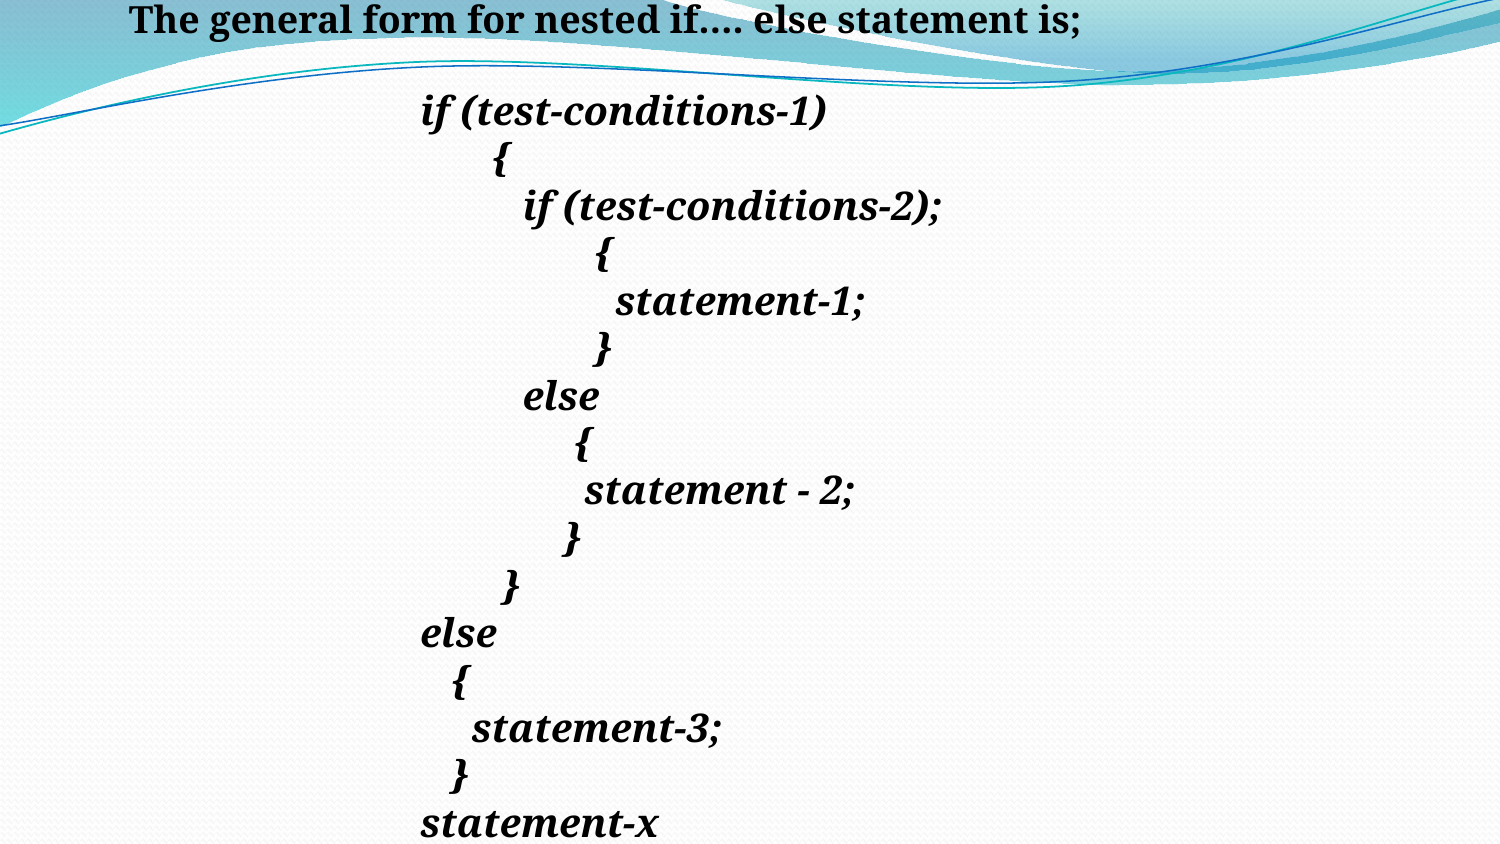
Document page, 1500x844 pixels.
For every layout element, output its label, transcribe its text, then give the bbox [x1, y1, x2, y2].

text_box The general form for nested if…. else statement is; if (test-conditions-1) { if (test-conditions-2); { statement-1; } else { statement - 2; } } else { statement-3; } statement-x [105, 0, 1125, 844]
